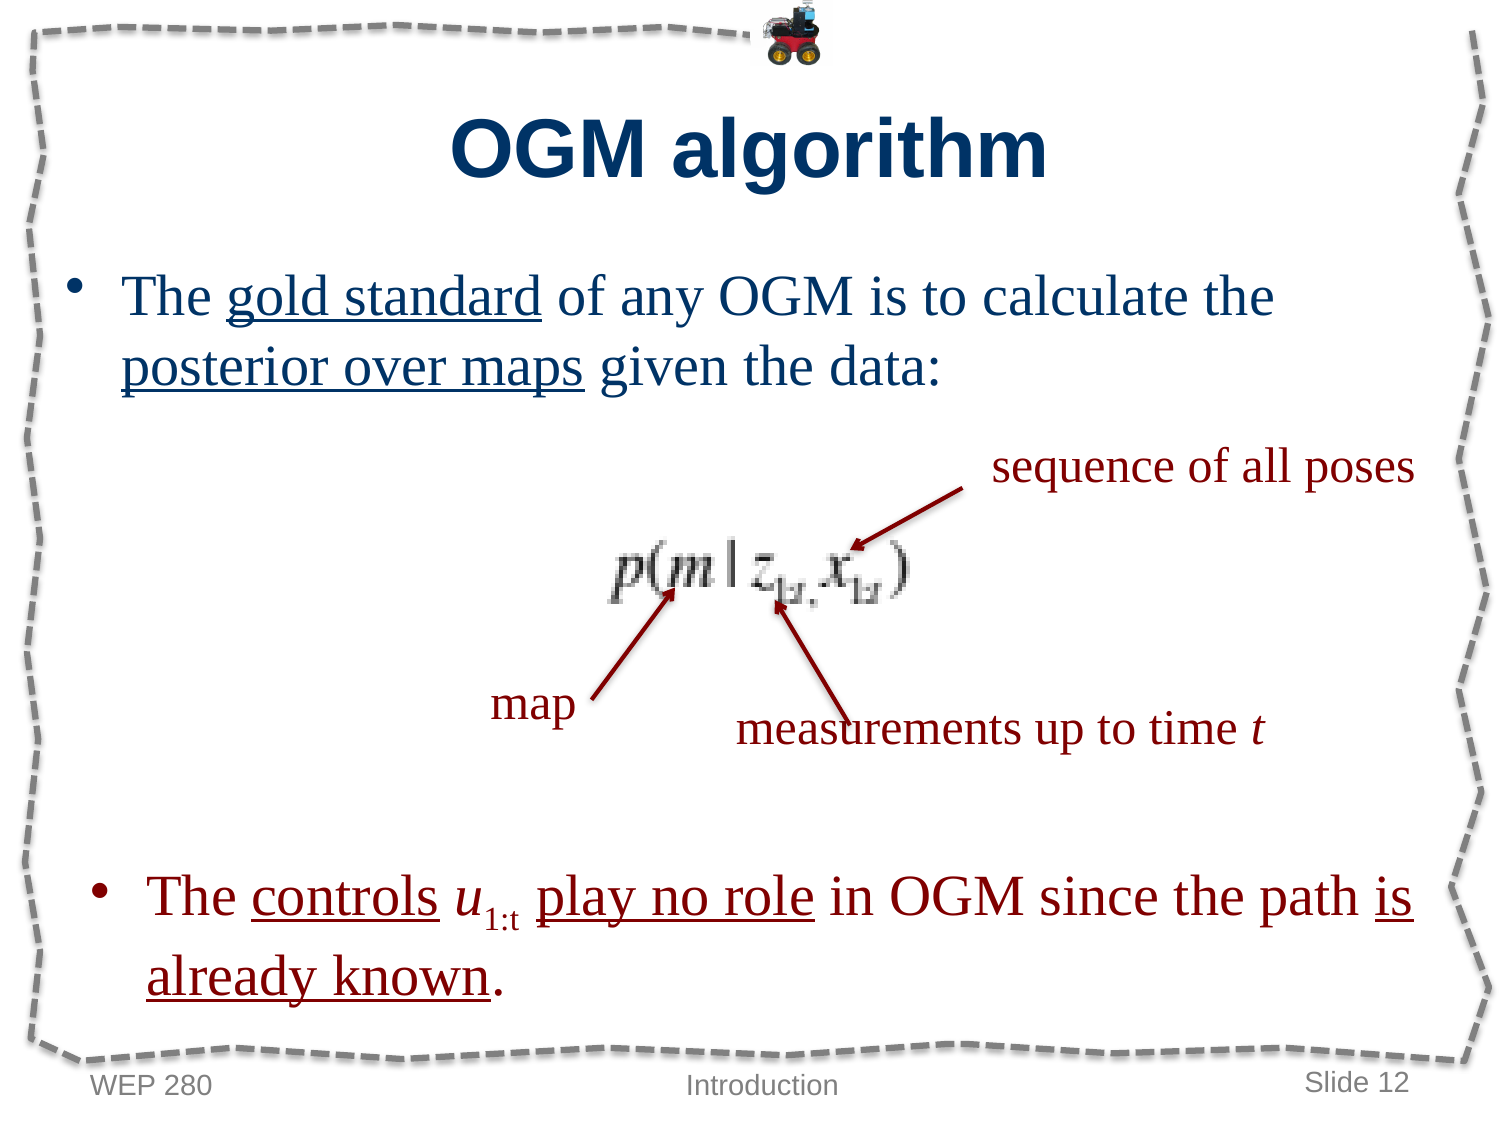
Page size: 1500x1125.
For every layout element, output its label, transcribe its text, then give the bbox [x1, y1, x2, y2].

text_box map [475, 662, 592, 738]
text_box The controls u1:t play no role in OGM since the path is already known. [75, 849, 1463, 1025]
text_box sequence of all poses [976, 424, 1431, 500]
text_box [849, 487, 963, 551]
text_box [599, 524, 915, 613]
slide_number Slide 12 [1074, 1058, 1426, 1103]
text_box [591, 587, 676, 701]
slide_number WEP 280 [75, 1058, 425, 1103]
footer Introduction [512, 1058, 1013, 1103]
title OGM algorithm [75, 50, 1425, 238]
list The gold standard of any OGM is to calculate the posterior over maps given the data: [50, 249, 1438, 425]
text_box measurements up to time t [721, 687, 1280, 763]
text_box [774, 599, 851, 726]
picture [750, 0, 833, 50]
